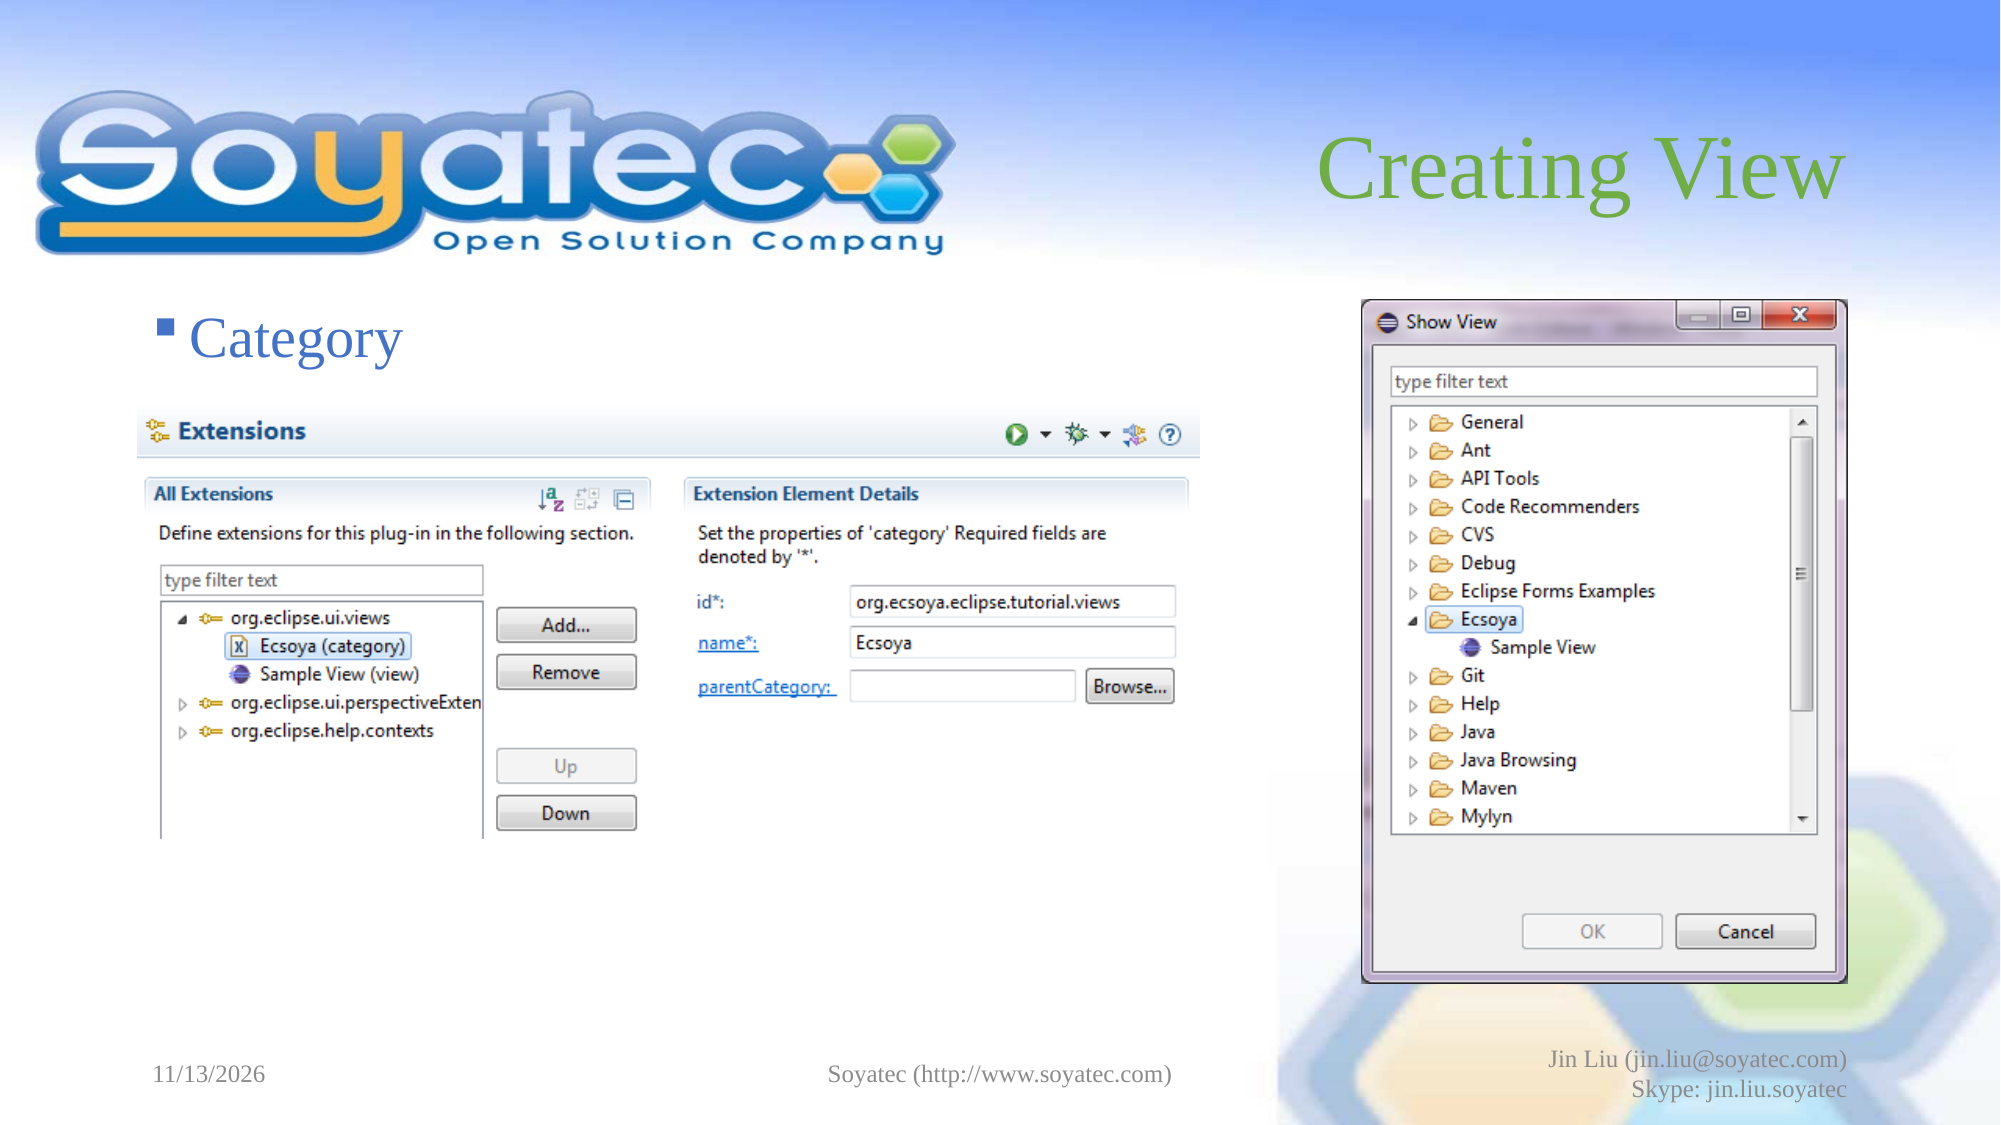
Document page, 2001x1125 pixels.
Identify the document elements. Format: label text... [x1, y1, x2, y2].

picture [0, 0, 2001, 1125]
list Category [137, 299, 1863, 1014]
title Creating View [968, 59, 1863, 278]
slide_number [137, 1042, 588, 1103]
footer Soyatec (http://www.soyatec.com) [662, 1042, 1338, 1103]
slide_number Jin Liu (jin.liu@soyatec.com) Skype: jin.liu.soyatec [1412, 1042, 1863, 1103]
